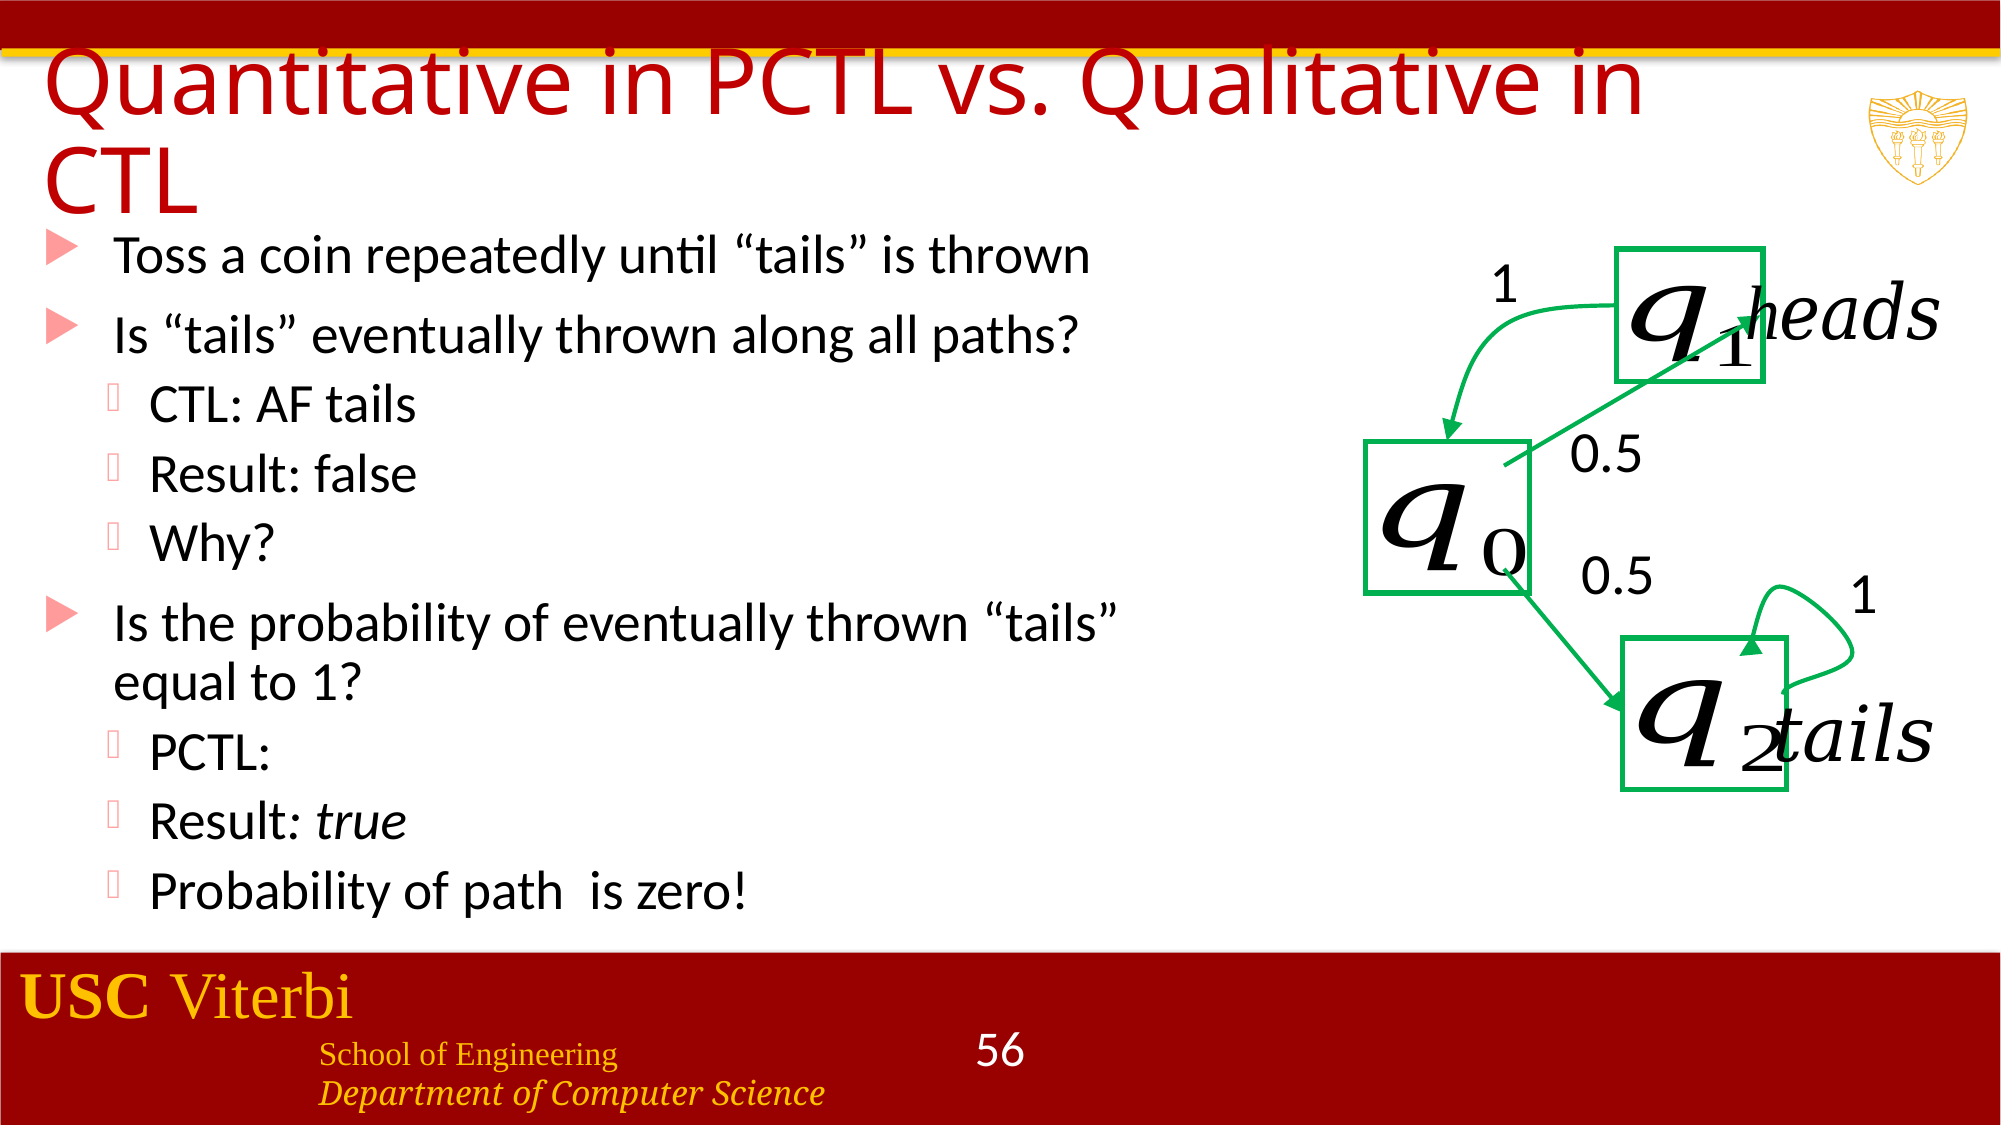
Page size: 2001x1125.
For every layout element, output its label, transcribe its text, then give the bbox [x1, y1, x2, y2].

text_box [1503, 568, 1648, 662]
text_box [1442, 304, 1616, 441]
slide_number 56 [774, 1016, 1225, 1077]
text_box 0.5 [1555, 407, 1659, 492]
text_box 1 [1833, 547, 1894, 633]
text_box 0.5 [1566, 528, 1671, 614]
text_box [1503, 360, 1640, 466]
text_box 1 [1474, 236, 1534, 322]
text_box [1739, 585, 1853, 695]
title Quantitative in PCTL vs. Qualitative in CTL [27, 70, 1819, 199]
picture [1836, 76, 2000, 199]
